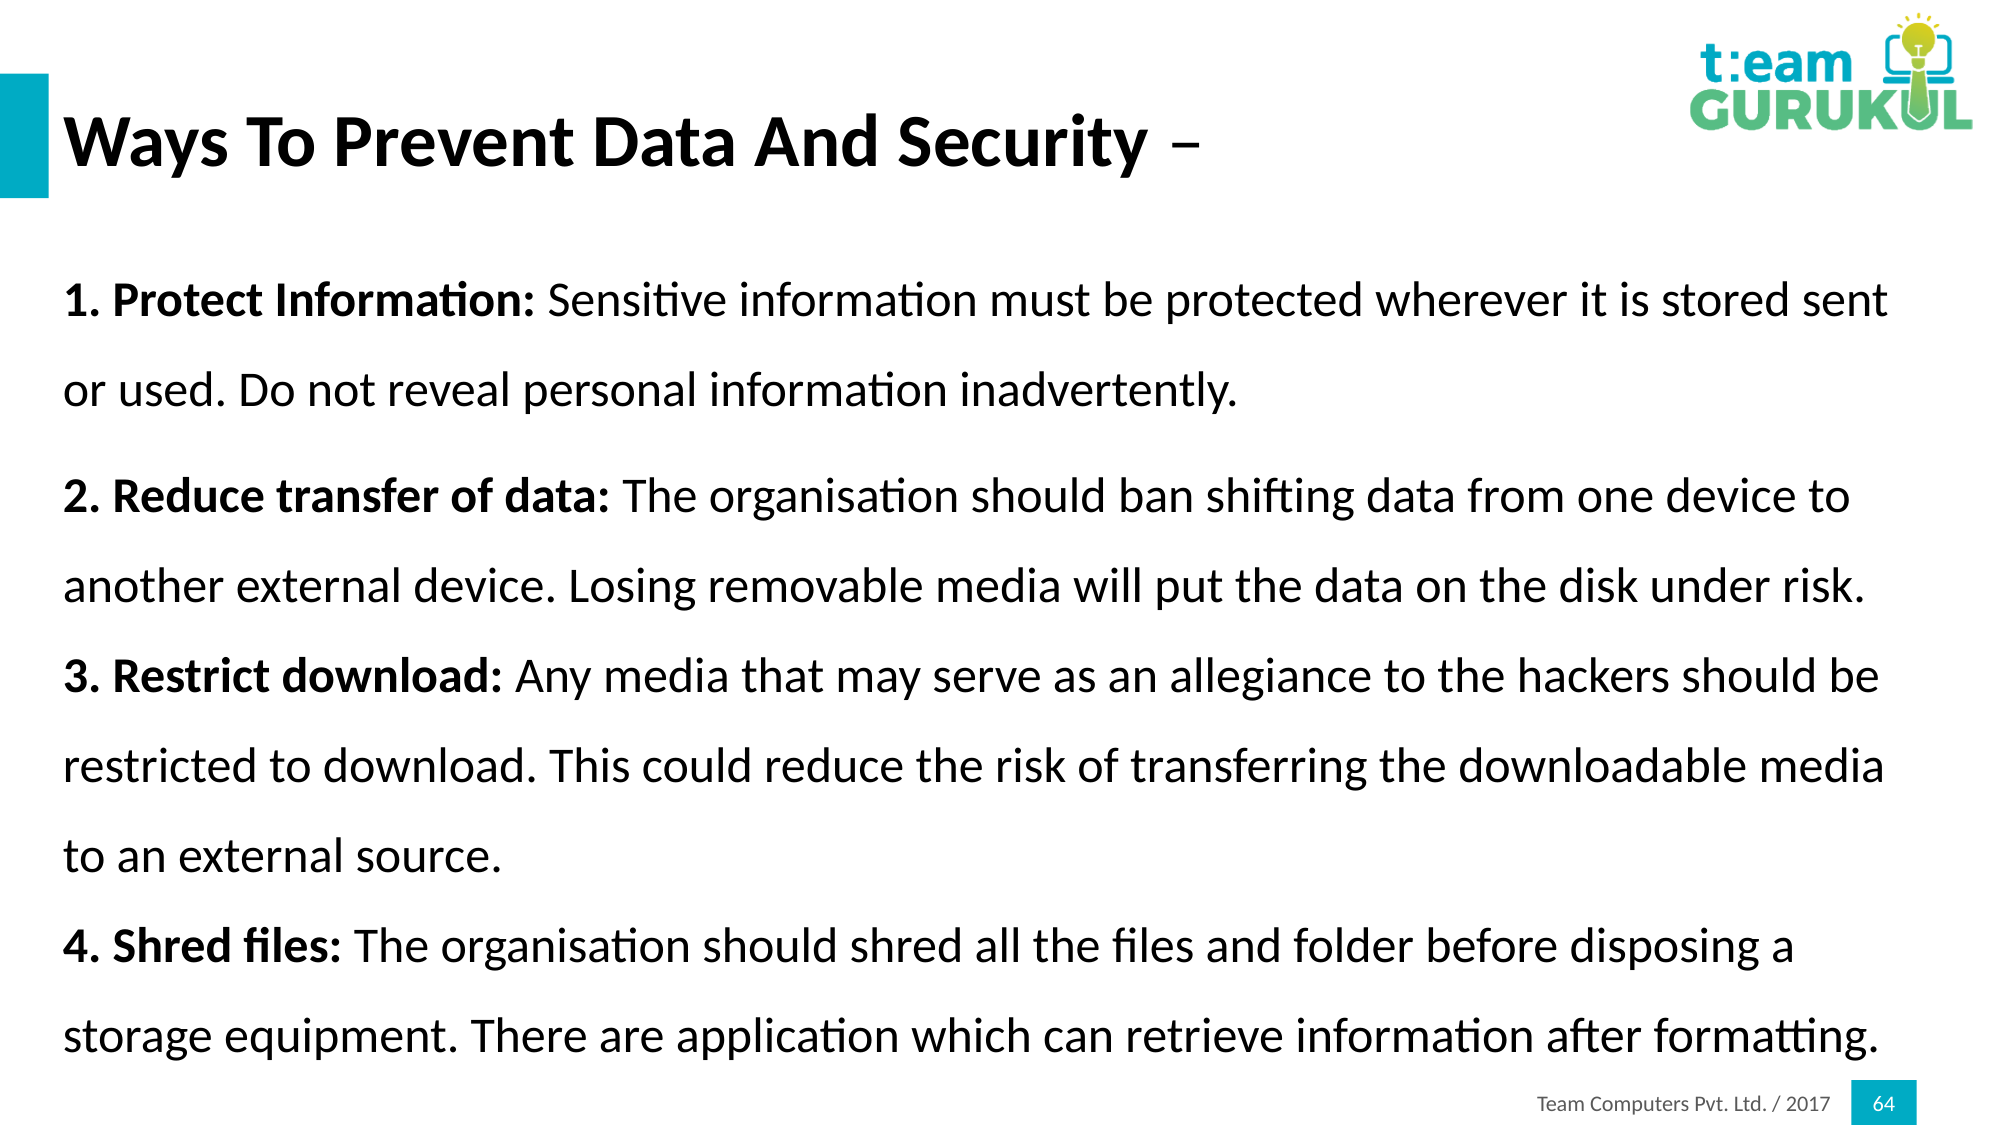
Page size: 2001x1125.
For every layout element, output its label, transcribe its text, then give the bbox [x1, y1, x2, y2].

text_box 1. Protect Information: Sensitive information must be protected wherever it is stored sent or used. Do not reveal personal information inadvertently. 2. Reduce transfer of data: The organisation should ban shifting data from one device to another external device. Losing removable media will put the data on the disk under risk. 3. Restrict download: Any media that may serve as an allegiance to the hackers should be restricted to download. This could reduce the risk of transferring the downloadable media to an external source. 4. Shred files: The organisation should shred all the files and folder before disposing a storage equipment. There are application which can retrieve information after formatting. [48, 228, 1912, 1071]
title Ways To Prevent Data And Security – [48, 44, 1912, 228]
picture [1661, 0, 2001, 157]
